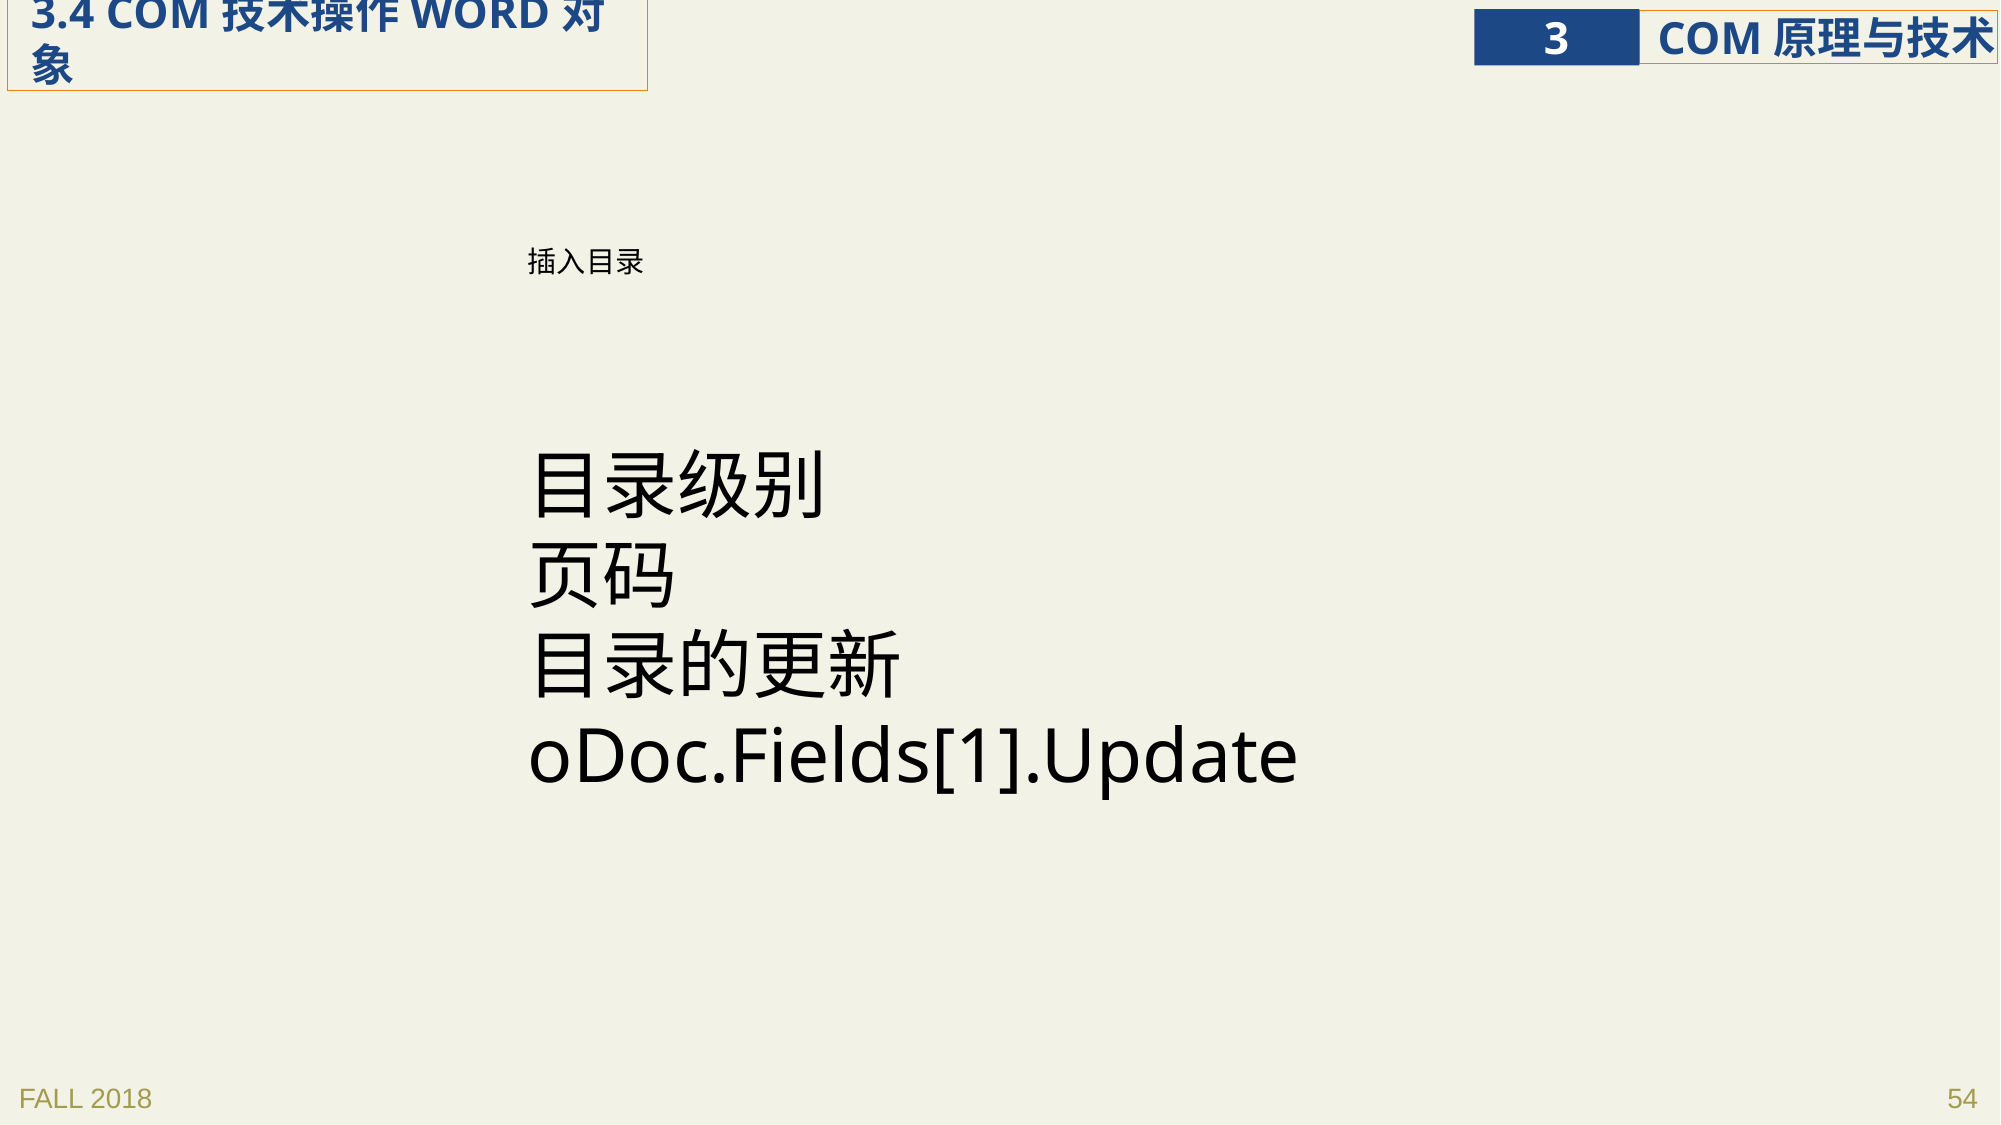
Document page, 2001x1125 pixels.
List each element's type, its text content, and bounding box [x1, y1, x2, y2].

list 目录级别 页码 目录的更新 oDoc.Fields[1].Update [516, 431, 1654, 1025]
title 插入目录 [516, 201, 1166, 320]
